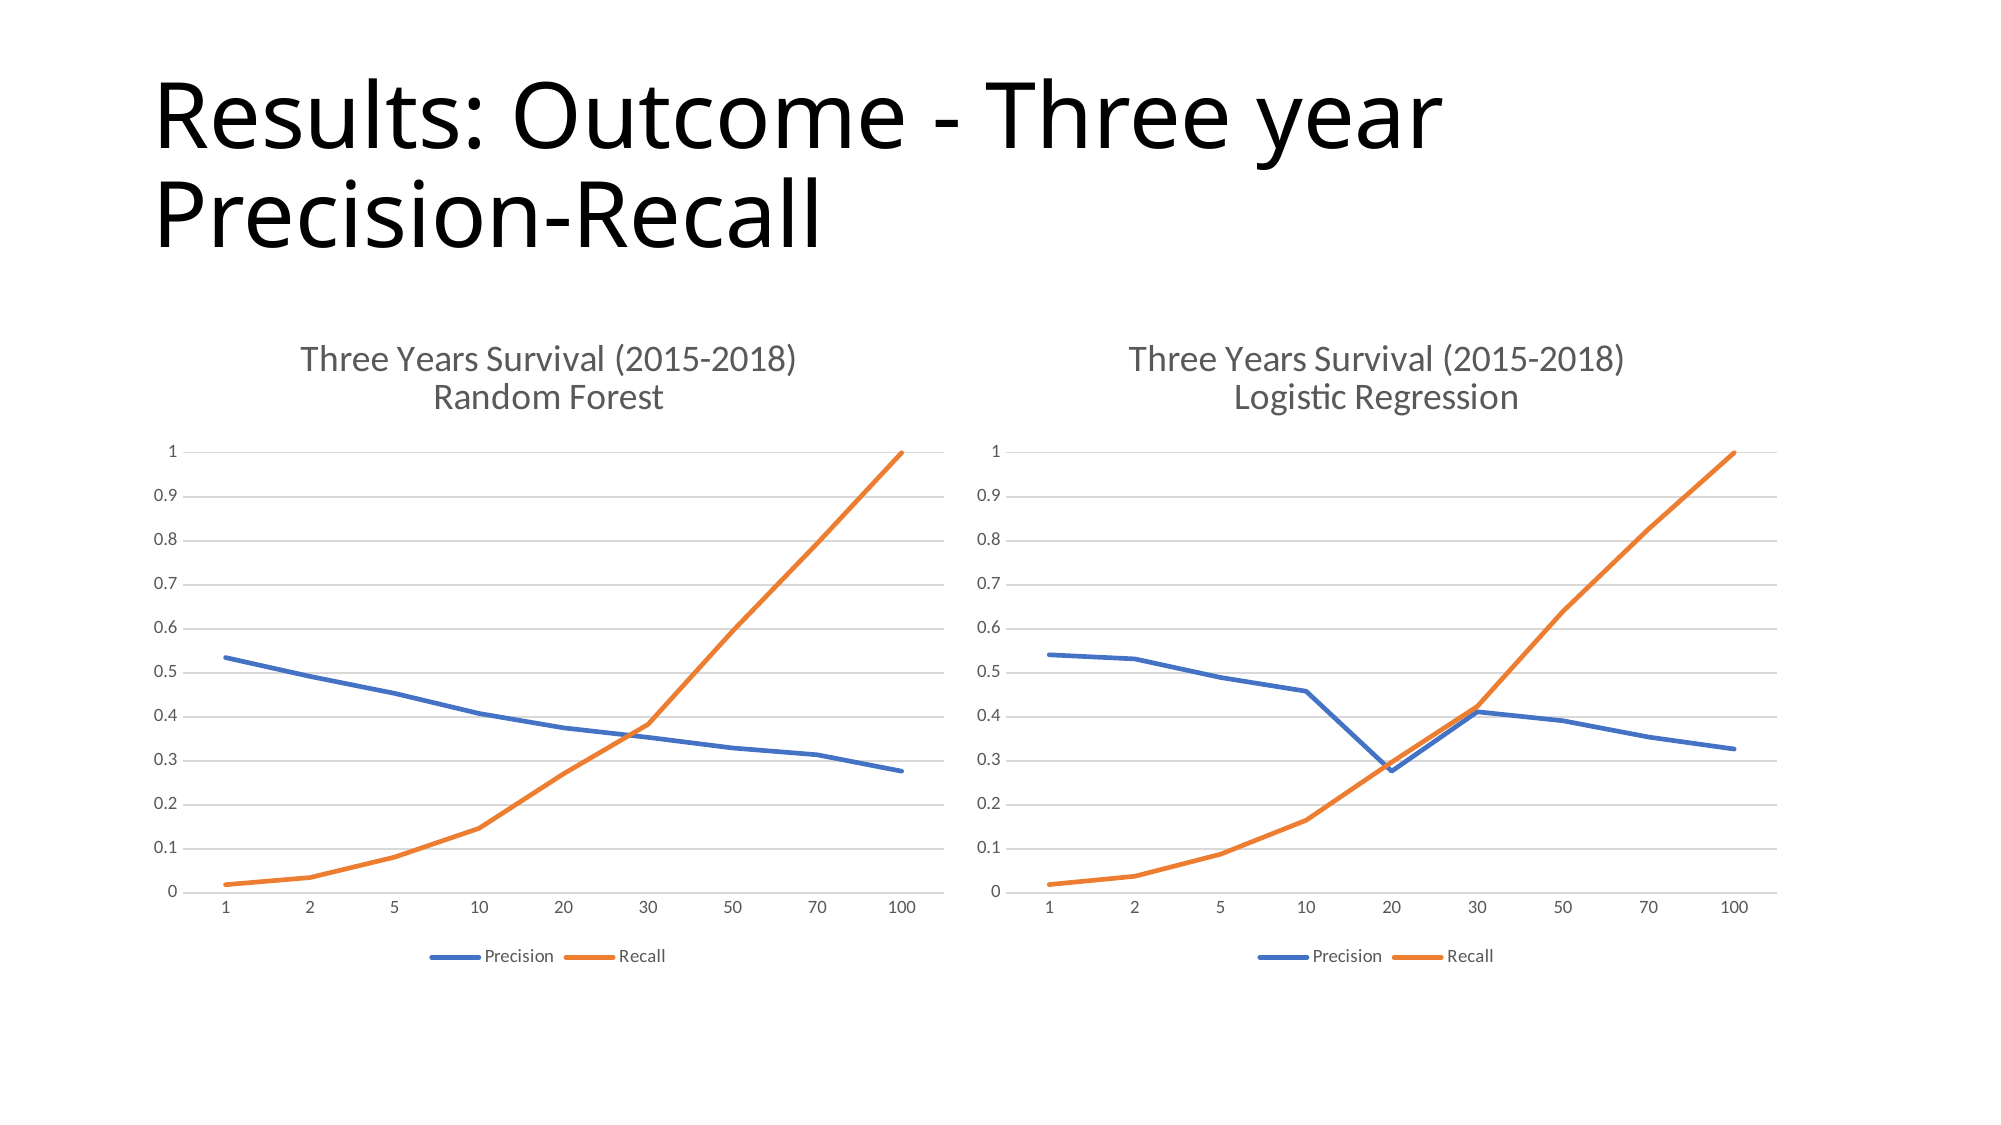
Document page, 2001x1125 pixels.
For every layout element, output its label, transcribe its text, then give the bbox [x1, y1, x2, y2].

chart [137, 311, 1794, 973]
title Results: Outcome - Three year Precision-Recall [137, 59, 1863, 278]
